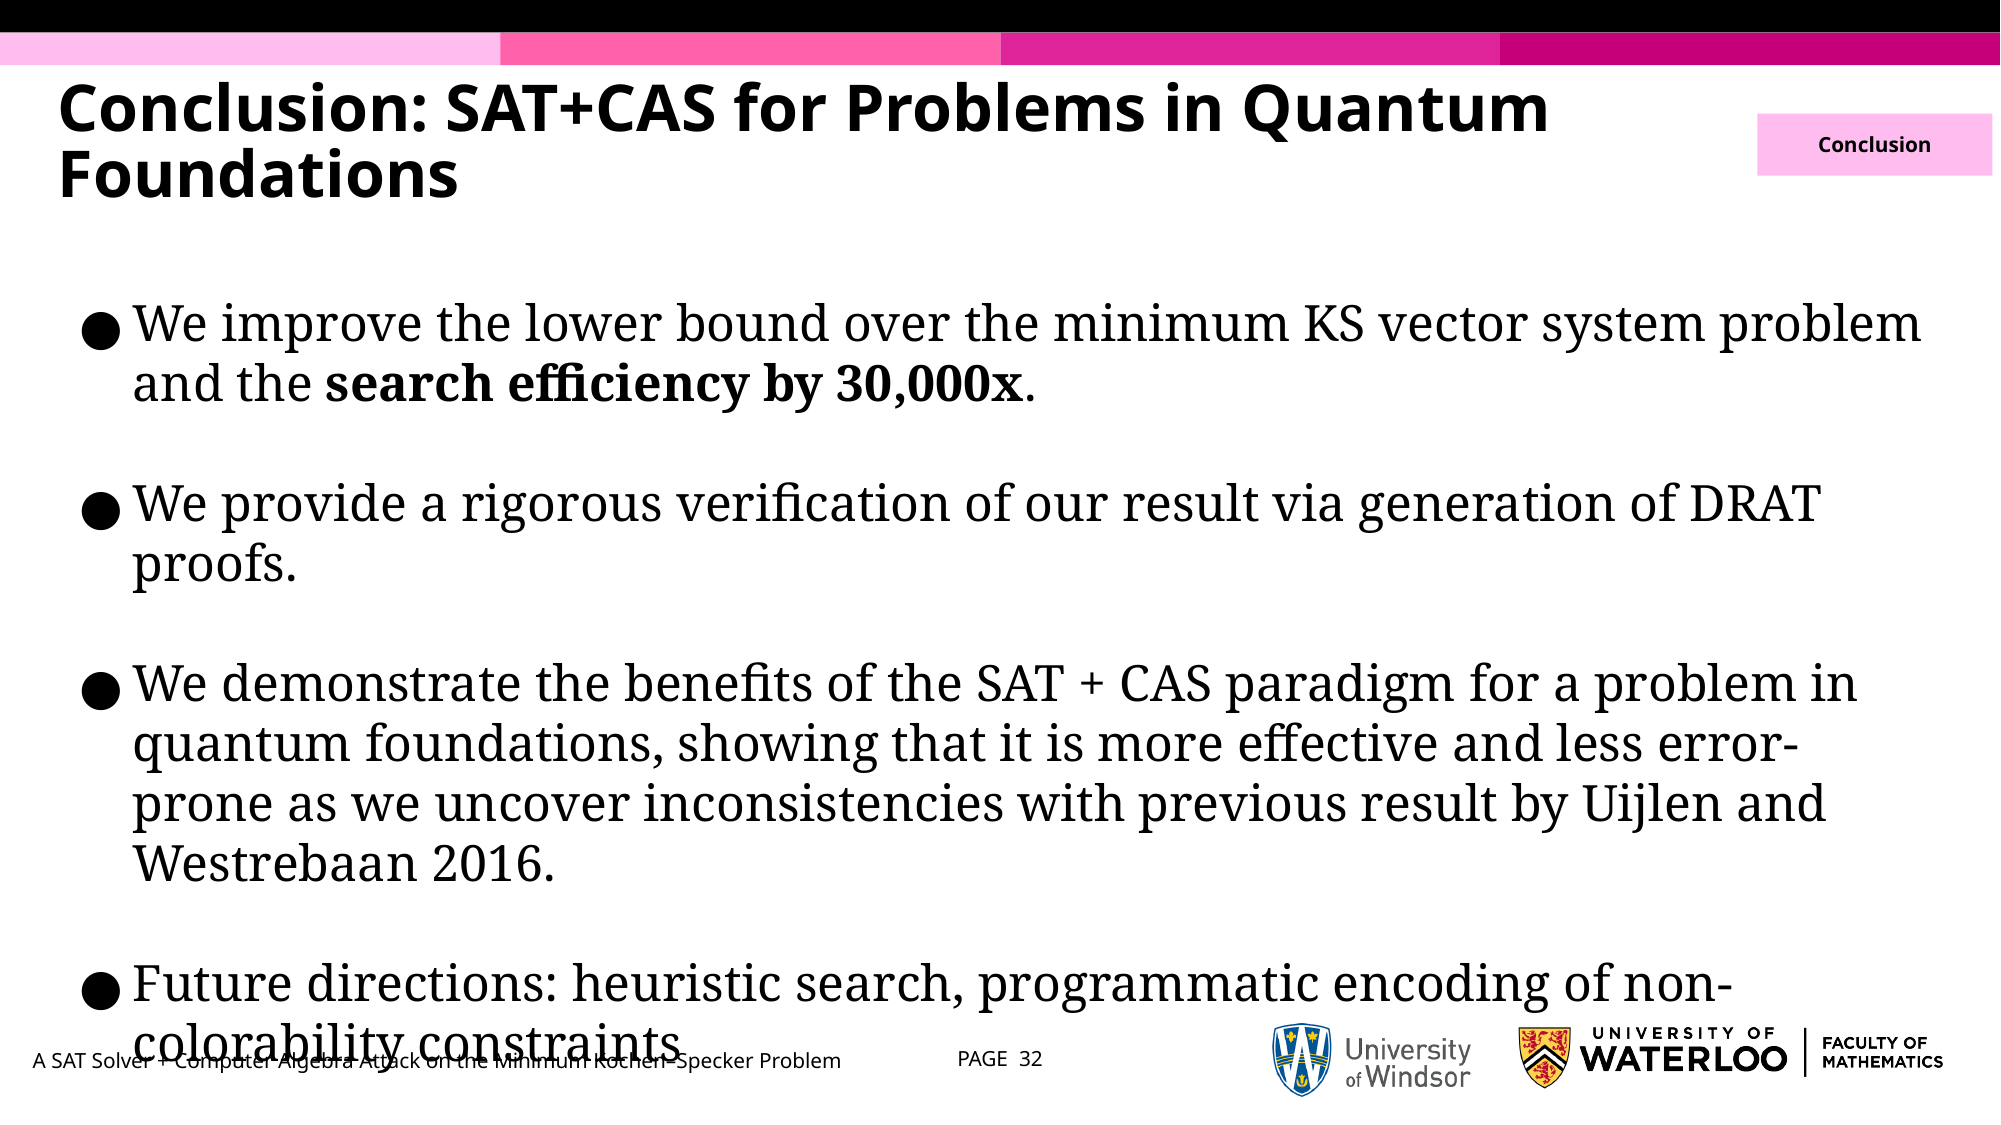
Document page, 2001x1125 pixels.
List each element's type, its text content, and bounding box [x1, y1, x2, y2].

footer A SAT Solver + Computer Algebra Attack on the Minimum Kochen–Specker Problem [17, 1064, 1613, 1106]
title Conclusion: SAT+CAS for Problems in Quantum Foundations [42, 71, 1941, 219]
picture [1272, 983, 2000, 1125]
list We improve the lower bound over the minimum KS vector system problem and the search efficiency by 30,000x. We provide a rigorous verification of our result via generation of DRAT proofs. We demonstrate the benefits of the SAT + CAS paradigm for a problem in quantum foundations, showing that it is more effective and less error-prone as we uncover inconsistencies with previous result by Uijlen and Westrebaan 2016. Future directions: heuristic search, programmatic encoding of non-colorability constraints [42, 224, 1941, 991]
slide_number Conclusion [1757, 113, 1993, 176]
slide_number PAGE ‹#› [916, 1039, 1084, 1064]
